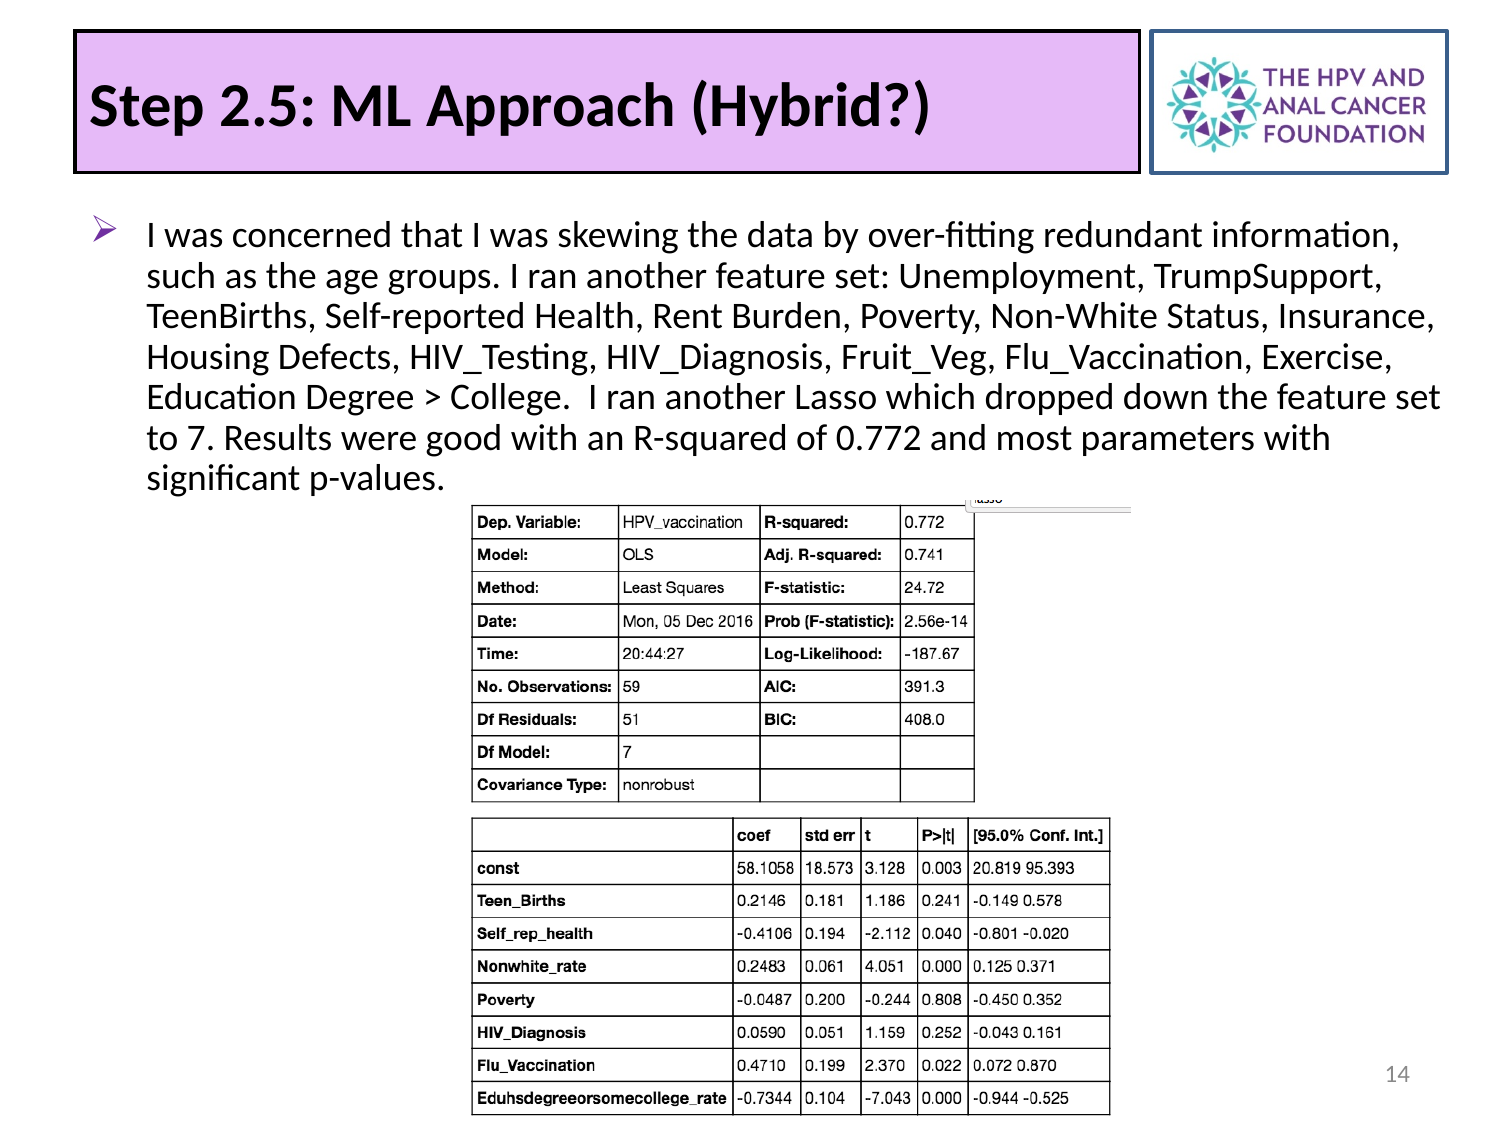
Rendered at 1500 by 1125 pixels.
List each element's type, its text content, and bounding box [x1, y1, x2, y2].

picture [452, 500, 1132, 1119]
slide_number 14 [1137, 1042, 1425, 1103]
text_box [1149, 29, 1449, 175]
text_box Step 2.5: ML Approach (Hybrid?) [75, 31, 1140, 173]
list I was concerned that I was skewing the data by over-fitting redundant information, such as the age groups. I ran another feature set: Unemployment, TrumpSupport, TeenBirths, Self-reported Health, Rent Burden, Poverty, Non-White Status, Insurance, Housing Defects, HIV_Testing, HIV_Diagnosis, Fruit_Veg, Flu_Vaccination, Exercise, Education Degree > College. I ran another Lasso which dropped down the feature set to 7. Results were good with an R-squared of 0.772 and most parameters with significant p-values. [75, 208, 1459, 1035]
